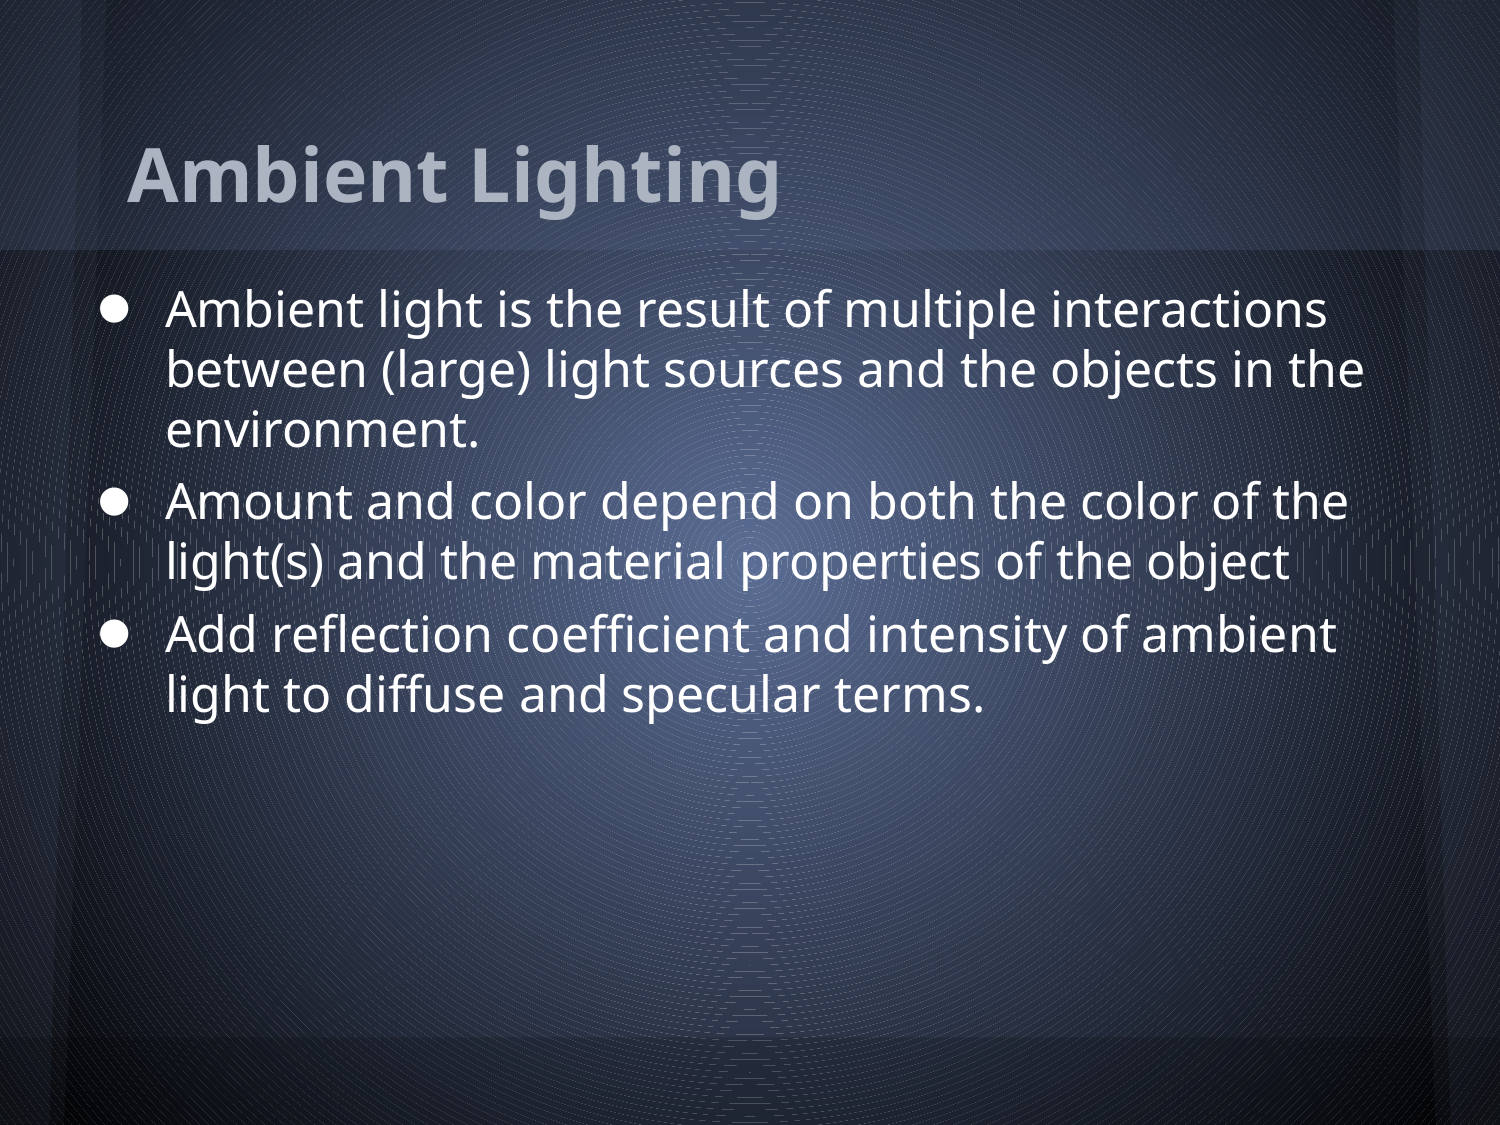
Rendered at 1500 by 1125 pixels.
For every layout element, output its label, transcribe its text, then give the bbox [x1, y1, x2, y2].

list Ambient light is the result of multiple interactions between (large) light sources and the objects in the environment. Amount and color depend on both the color of the light(s) and the material properties of the object Add reflection coefficient and intensity of ambient light to diffuse and specular terms. [75, 262, 1425, 931]
title Ambient Lighting [75, 14, 1425, 233]
